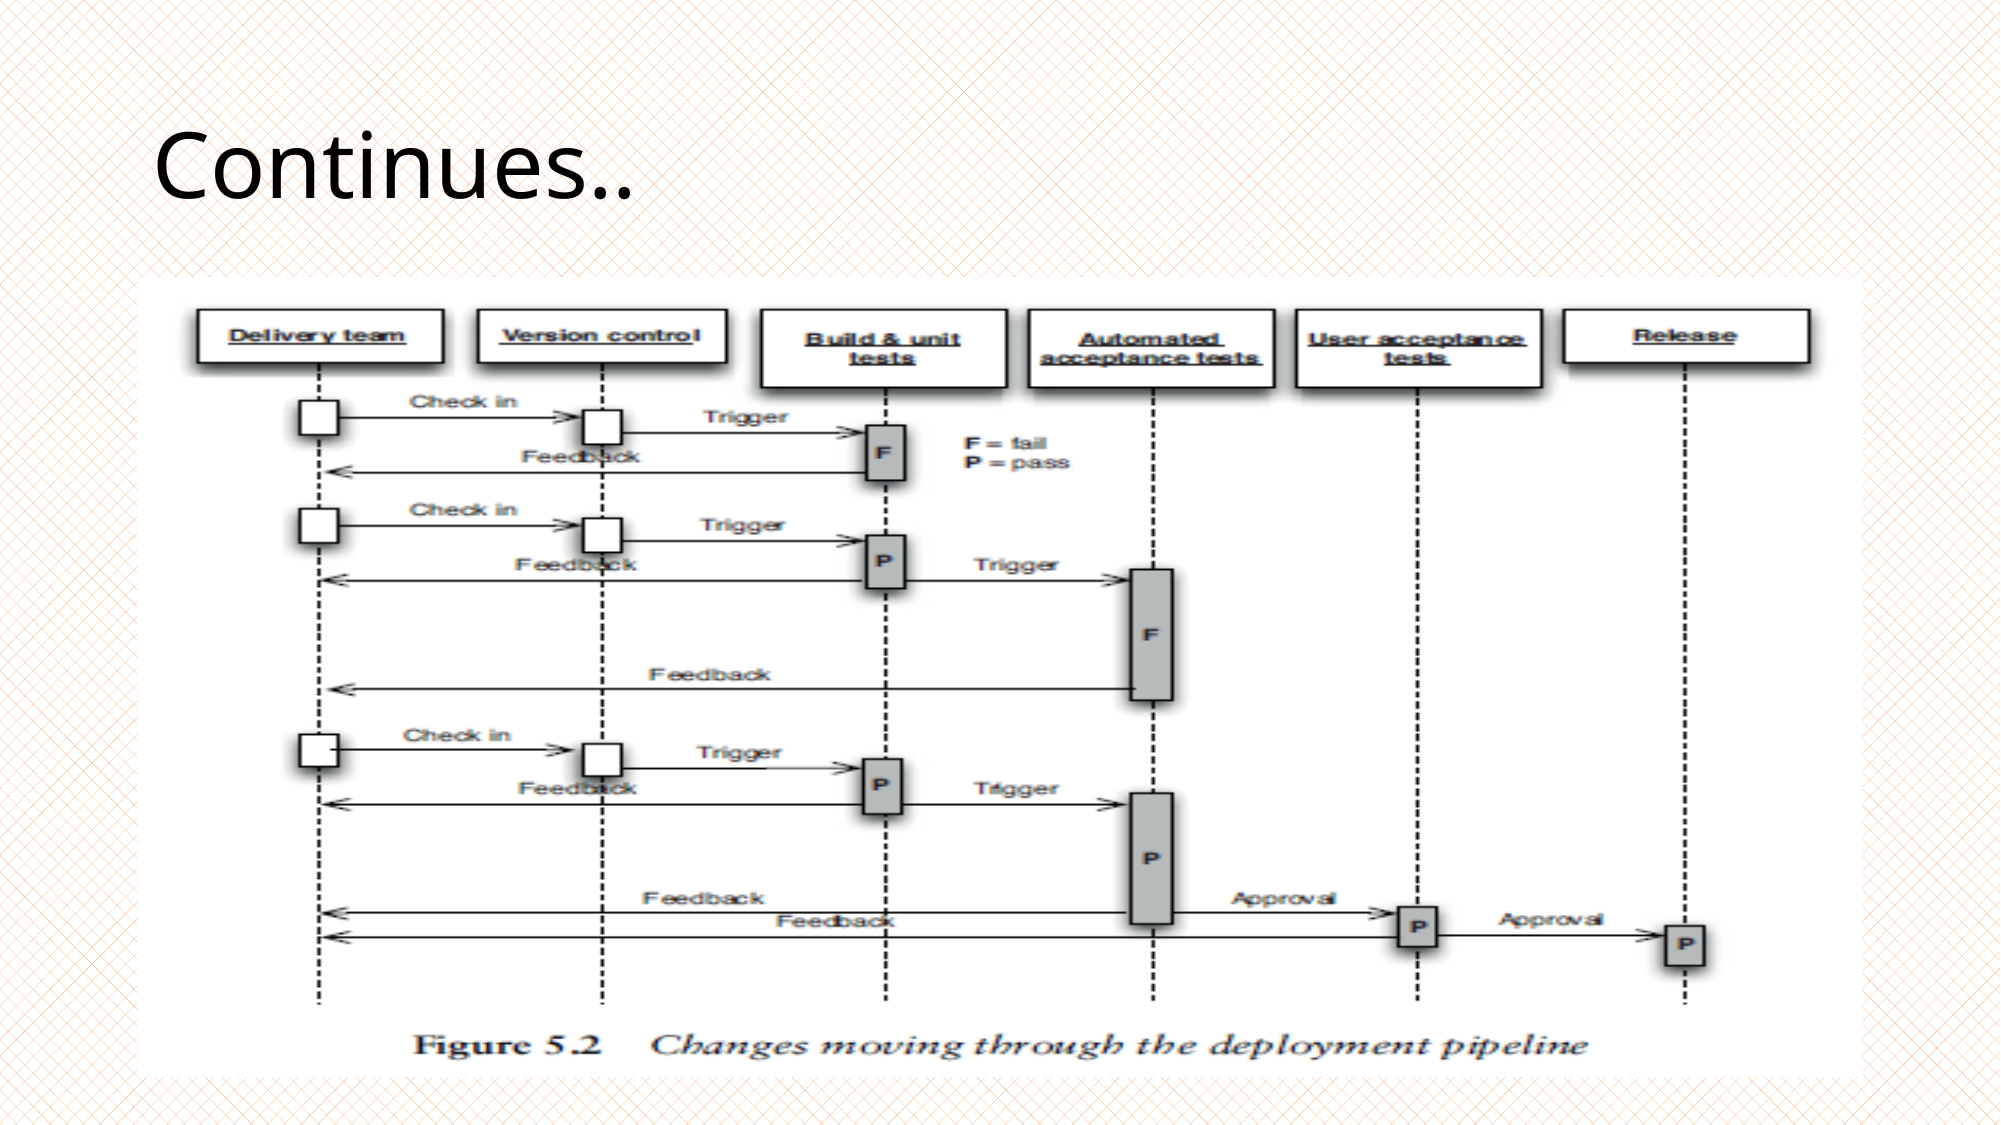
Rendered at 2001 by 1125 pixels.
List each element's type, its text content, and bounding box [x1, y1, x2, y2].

picture [137, 277, 1863, 1077]
title Continues.. [137, 59, 1863, 277]
